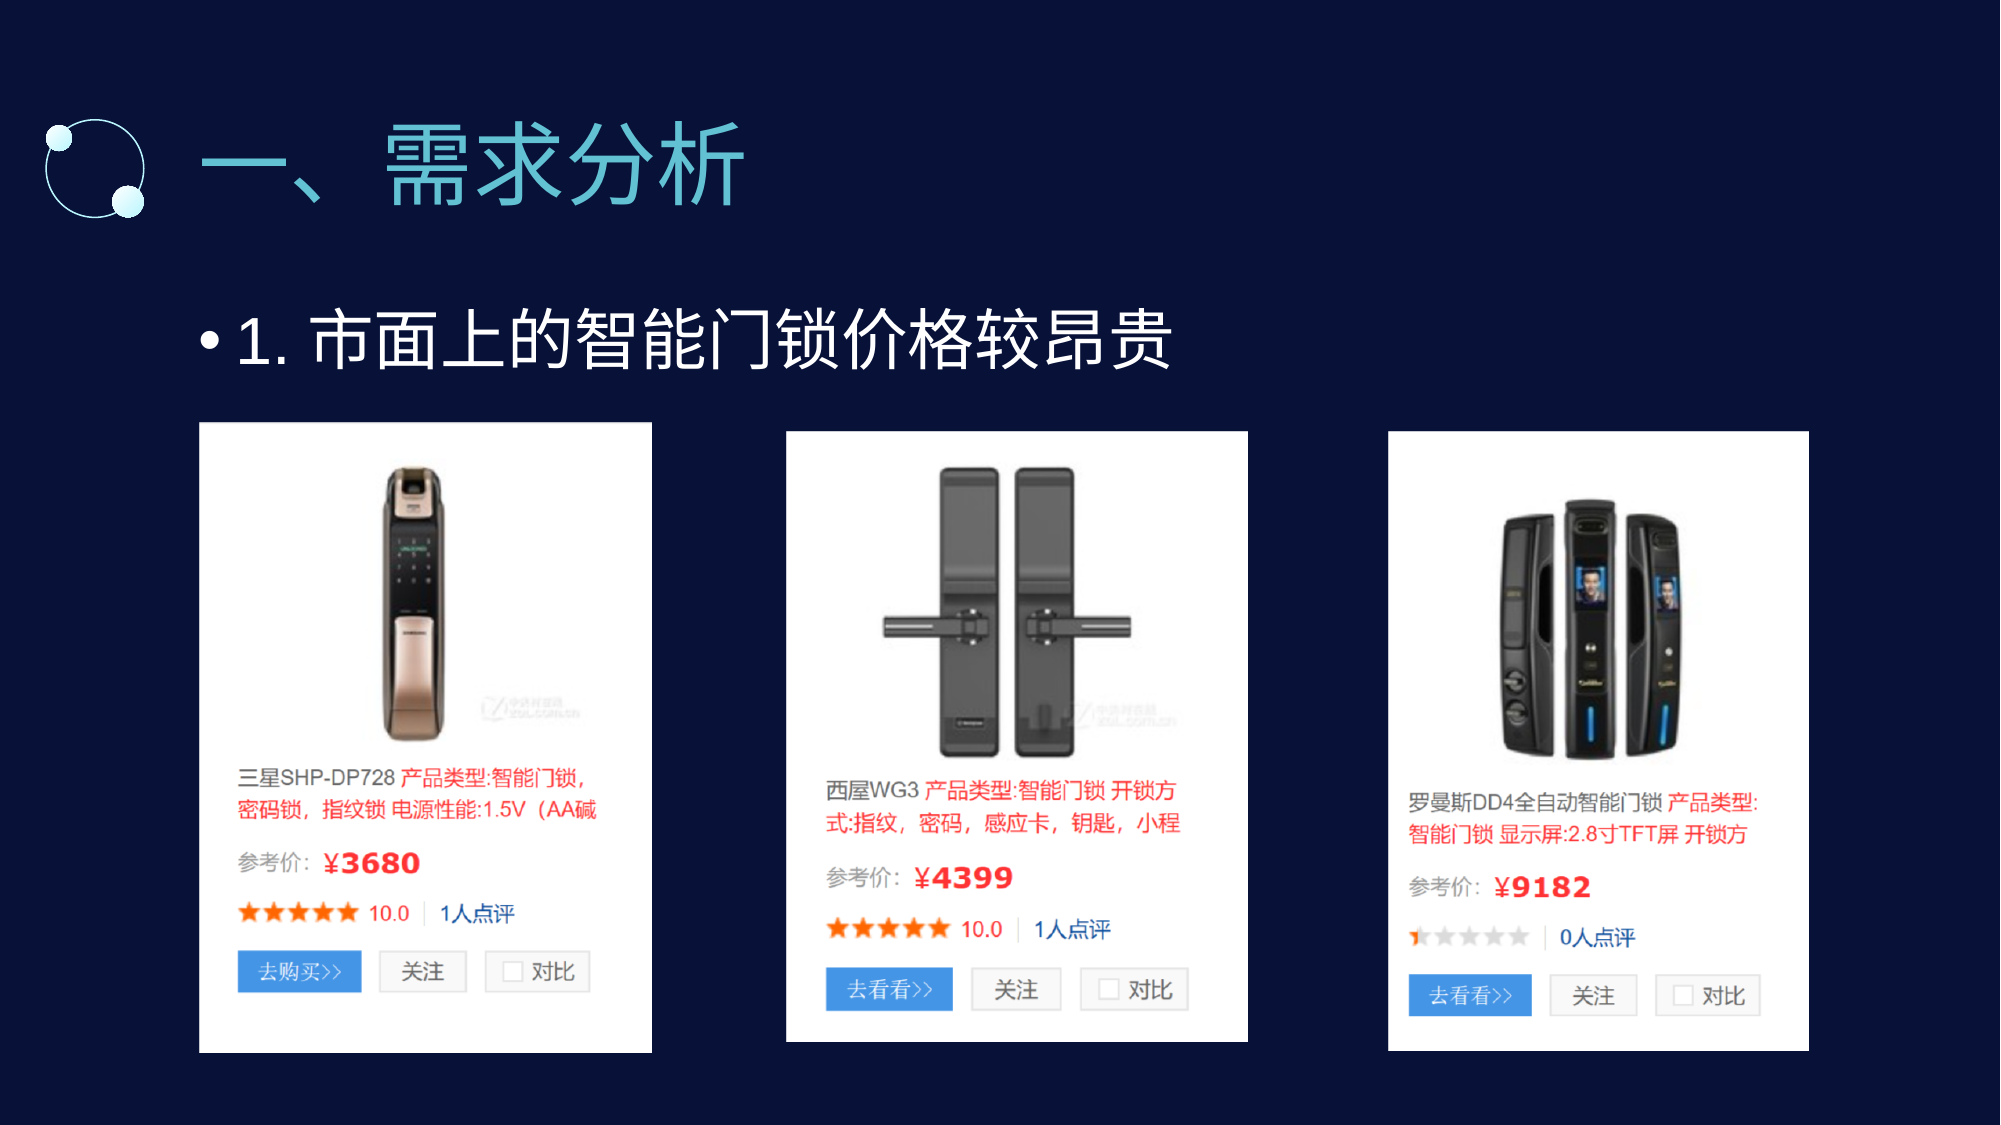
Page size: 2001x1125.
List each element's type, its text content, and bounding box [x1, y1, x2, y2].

list 1.市面上的智能门锁价格较昂贵 [183, 299, 1863, 1014]
picture [786, 431, 1248, 1042]
title 一、需求分析 [183, 59, 1863, 278]
picture [199, 422, 652, 1053]
picture [1388, 431, 1809, 1051]
